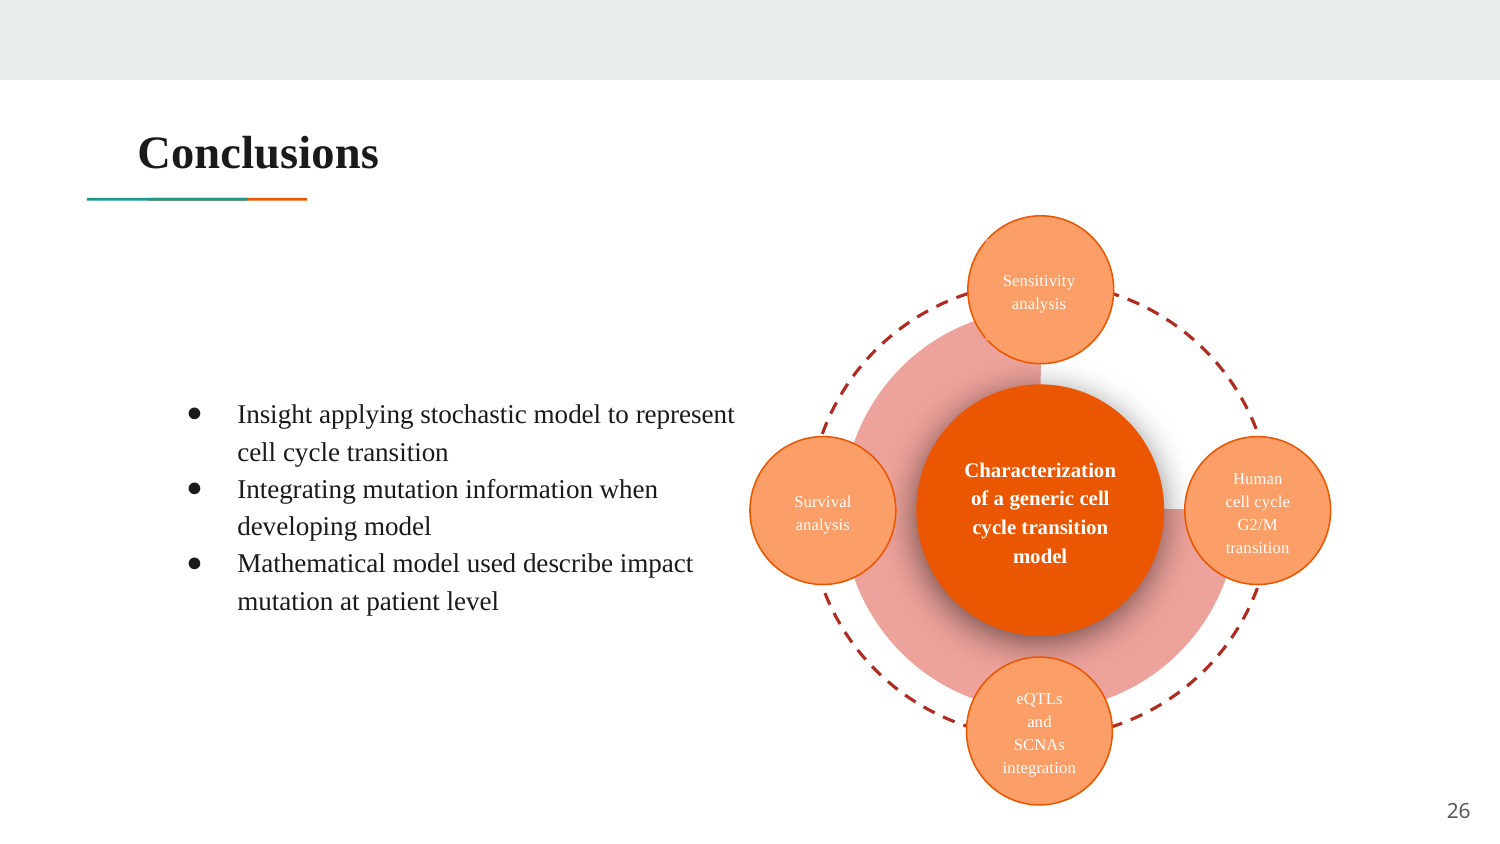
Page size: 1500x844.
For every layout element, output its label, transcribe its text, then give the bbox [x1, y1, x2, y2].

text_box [916, 384, 1165, 636]
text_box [966, 656, 1113, 806]
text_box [812, 278, 1269, 742]
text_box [749, 436, 897, 585]
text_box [967, 215, 1114, 364]
title Conclusions [122, 107, 556, 194]
slide_number ‹#› [1395, 779, 1486, 844]
text_box Insight applying stochastic model to represent cell cycle transition Integrating mutation information when developing model Mathematical model used describe impact mutation at patient level [147, 376, 750, 636]
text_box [1184, 436, 1331, 585]
